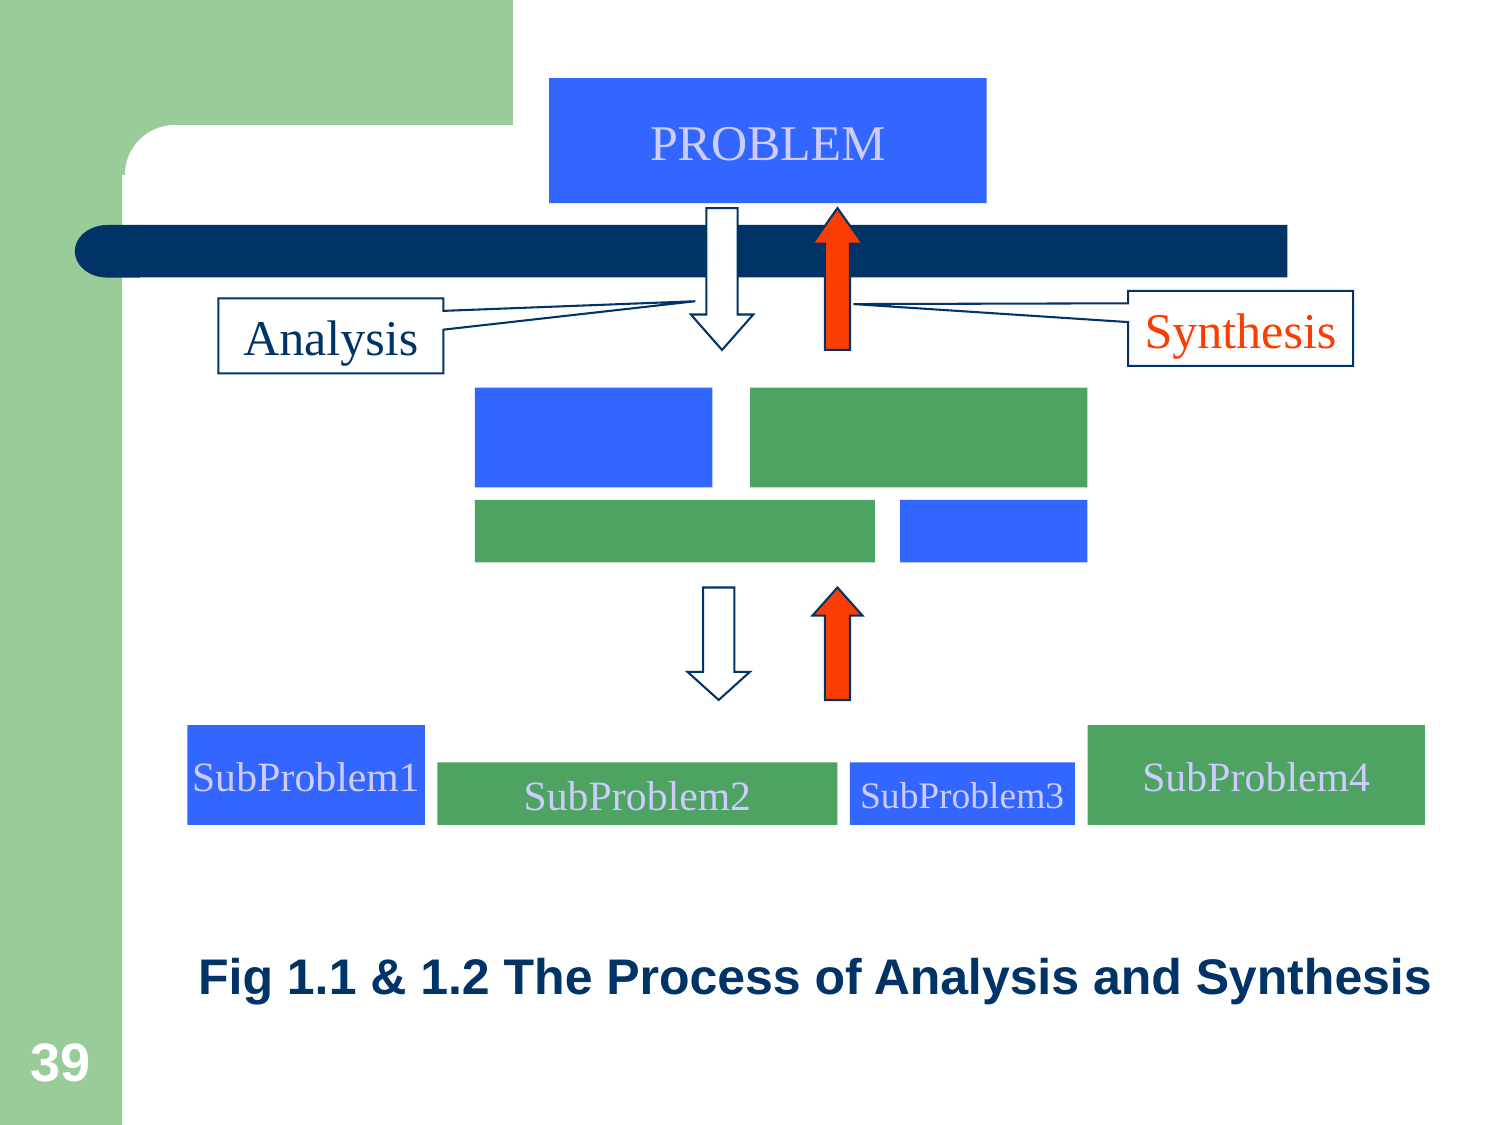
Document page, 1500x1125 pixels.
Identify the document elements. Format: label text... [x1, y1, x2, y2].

text_box Analysis [218, 298, 696, 374]
text_box [900, 499, 1088, 563]
title Fig 1.1 & 1.2 The Process of Analysis and Synthesis [183, 912, 1483, 1013]
text_box SubProblem3 [849, 762, 1075, 825]
text_box SubProblem1 [187, 725, 425, 825]
text_box [687, 587, 750, 700]
text_box [474, 387, 713, 488]
slide_number 39 [12, 1019, 110, 1101]
text_box Synthesis [853, 290, 1354, 366]
text_box SubProblem4 [1087, 725, 1425, 825]
text_box [474, 499, 875, 563]
text_box [690, 208, 754, 350]
text_box [812, 587, 863, 700]
text_box SubProblem2 [437, 762, 838, 825]
text_box PROBLEM [549, 78, 987, 204]
text_box [750, 387, 1088, 488]
text_box [812, 208, 863, 350]
